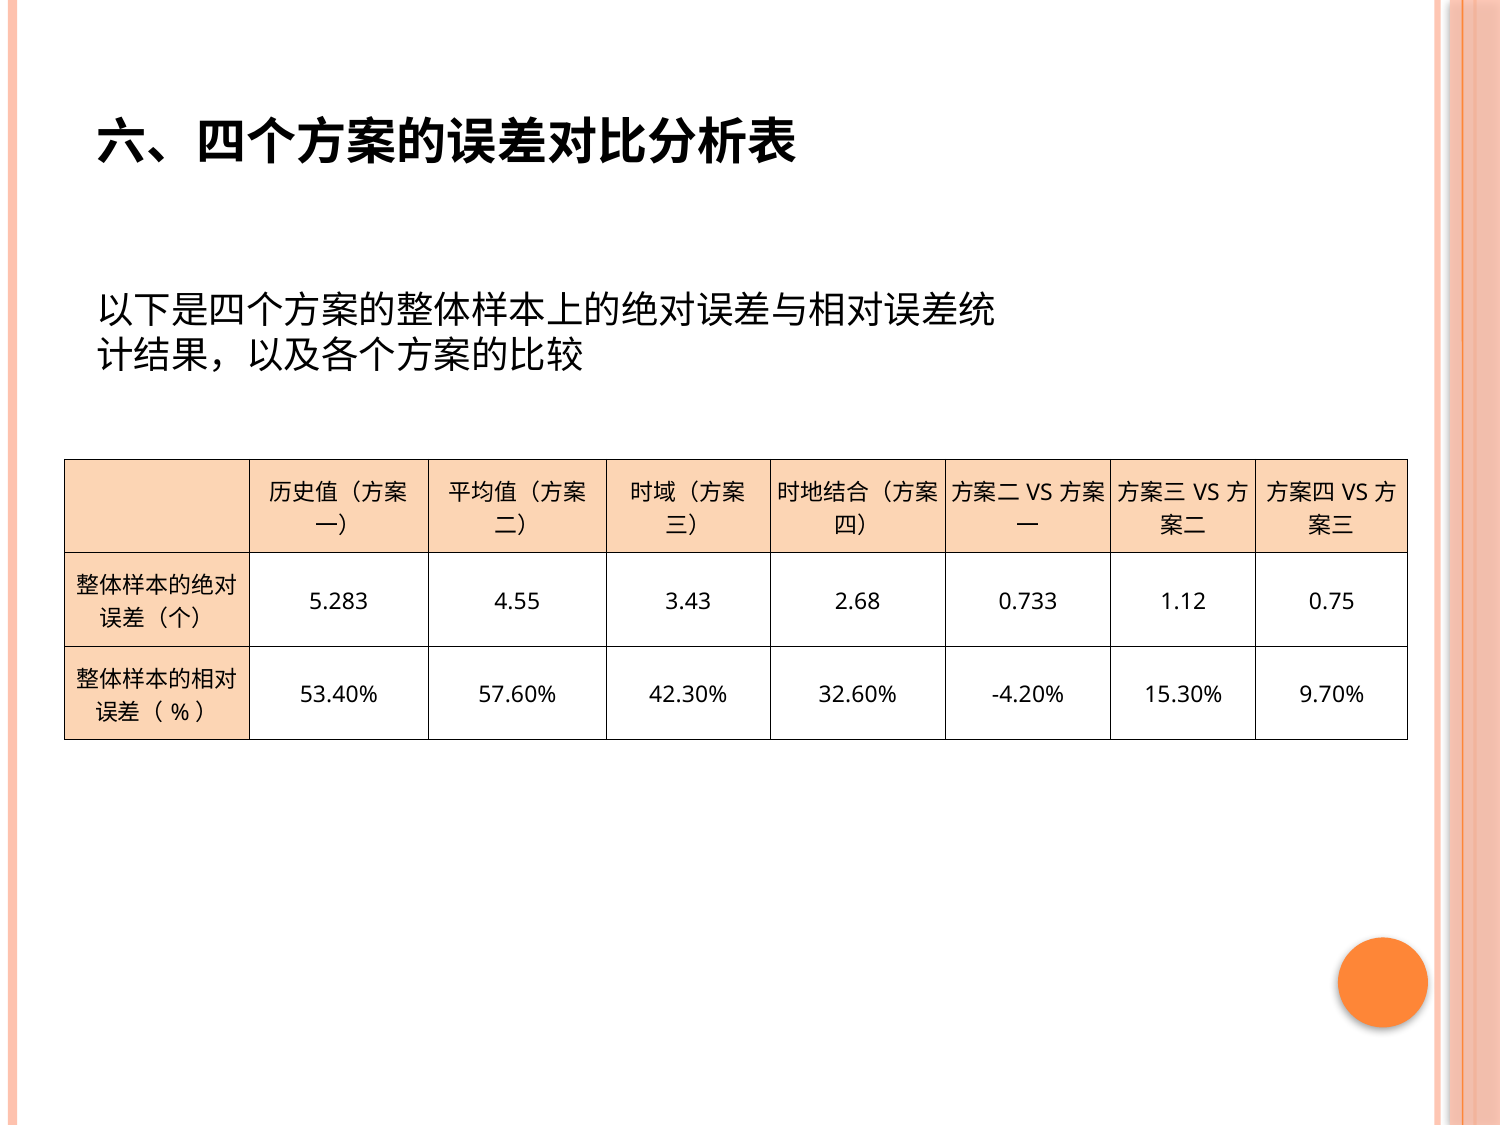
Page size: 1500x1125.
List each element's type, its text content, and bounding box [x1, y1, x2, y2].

table_cell 整体样本的绝对误差（个） [65, 553, 249, 646]
table_cell 0.75 [1256, 553, 1407, 646]
table_cell 32.60% [771, 647, 945, 739]
table_header 历史值（方案一） [250, 460, 428, 552]
table_cell 整体样本的相对误差（%） [65, 647, 249, 739]
table_cell -4.20% [946, 647, 1110, 739]
table_cell 2.68 [771, 553, 945, 646]
table_cell 4.55 [429, 553, 606, 646]
table_header [65, 460, 249, 552]
table_header 时域（方案三） [607, 460, 770, 552]
table_cell 42.30% [607, 647, 770, 739]
table_cell 57.60% [429, 647, 606, 739]
table_cell 53.40% [250, 647, 428, 739]
table_cell 9.70% [1256, 647, 1407, 739]
table_header 时地结合（方案四） [771, 460, 945, 552]
table_cell 5.283 [250, 553, 428, 646]
table_cell 0.733 [946, 553, 1110, 646]
text_box 六、四个方案的误差对比分析表 [82, 101, 812, 177]
table_header 平均值（方案二） [429, 460, 606, 552]
table_header 方案四VS方案三 [1256, 460, 1407, 552]
table_cell 3.43 [607, 553, 770, 646]
text_box 以下是四个方案的整体样本上的绝对误差与相对误差统计结果，以及各个方案的比较 [81, 278, 1015, 384]
table_cell 15.30% [1111, 647, 1255, 739]
table_cell 1.12 [1111, 553, 1255, 646]
table_header 方案二VS方案一 [946, 460, 1110, 552]
table_header 方案三VS方案二 [1111, 460, 1255, 552]
